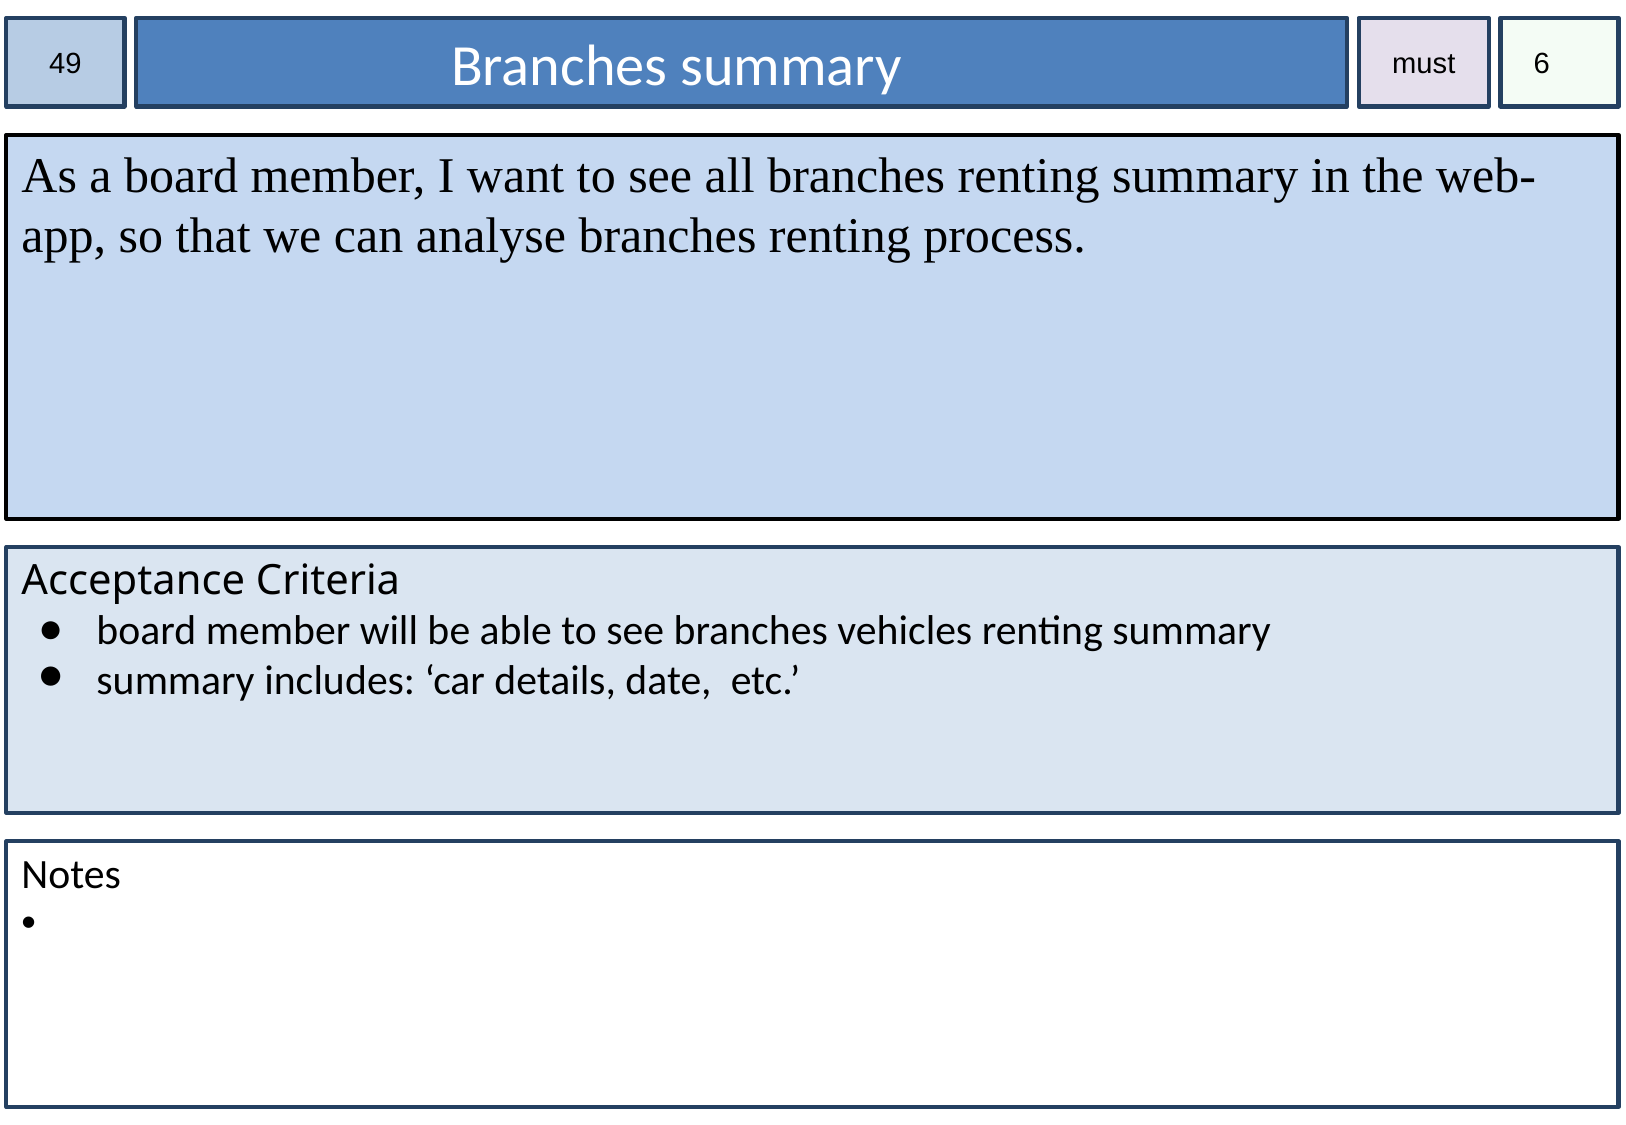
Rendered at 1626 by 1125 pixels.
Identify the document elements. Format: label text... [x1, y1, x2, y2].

text_box Branches summary [136, 17, 1347, 107]
text_box 6 [1500, 17, 1619, 107]
text_box Notes [6, 841, 1619, 1107]
text_box Acceptance Criteria board member will be able to see branches vehicles renting summary summary includes: ‘car details, date, etc.’ [6, 547, 1619, 813]
text_box As a board member, I want to see all branches renting summary in the web-app, so that we can analyse branches renting process. [6, 134, 1619, 519]
text_box 49 [6, 17, 125, 107]
text_box must [1358, 17, 1489, 107]
